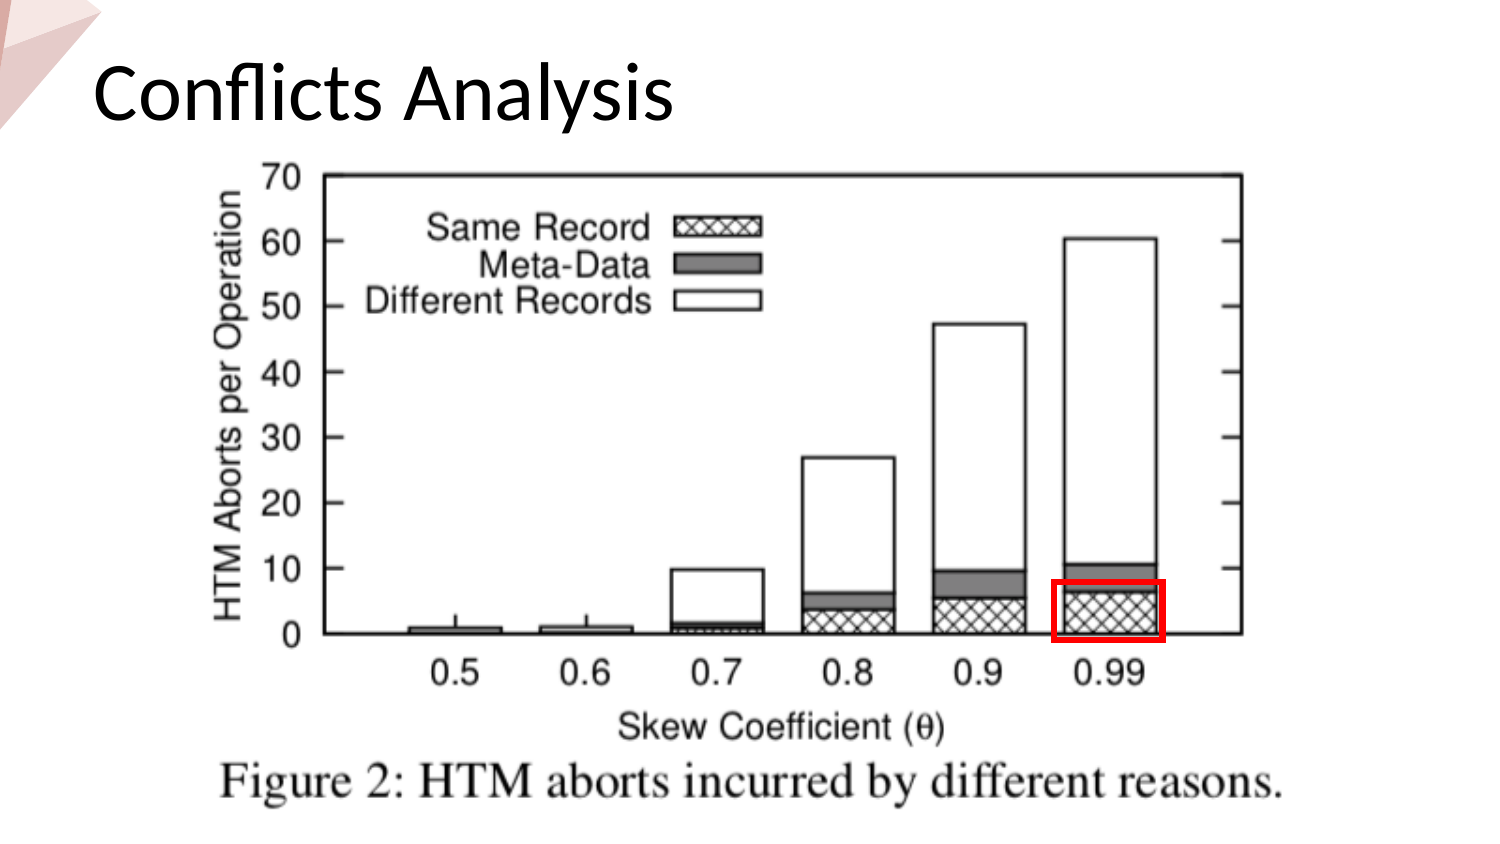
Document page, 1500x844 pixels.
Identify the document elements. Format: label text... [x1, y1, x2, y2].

picture [205, 145, 1291, 813]
text_box Conflicts Analysis [78, 29, 691, 145]
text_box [0, 0, 102, 130]
